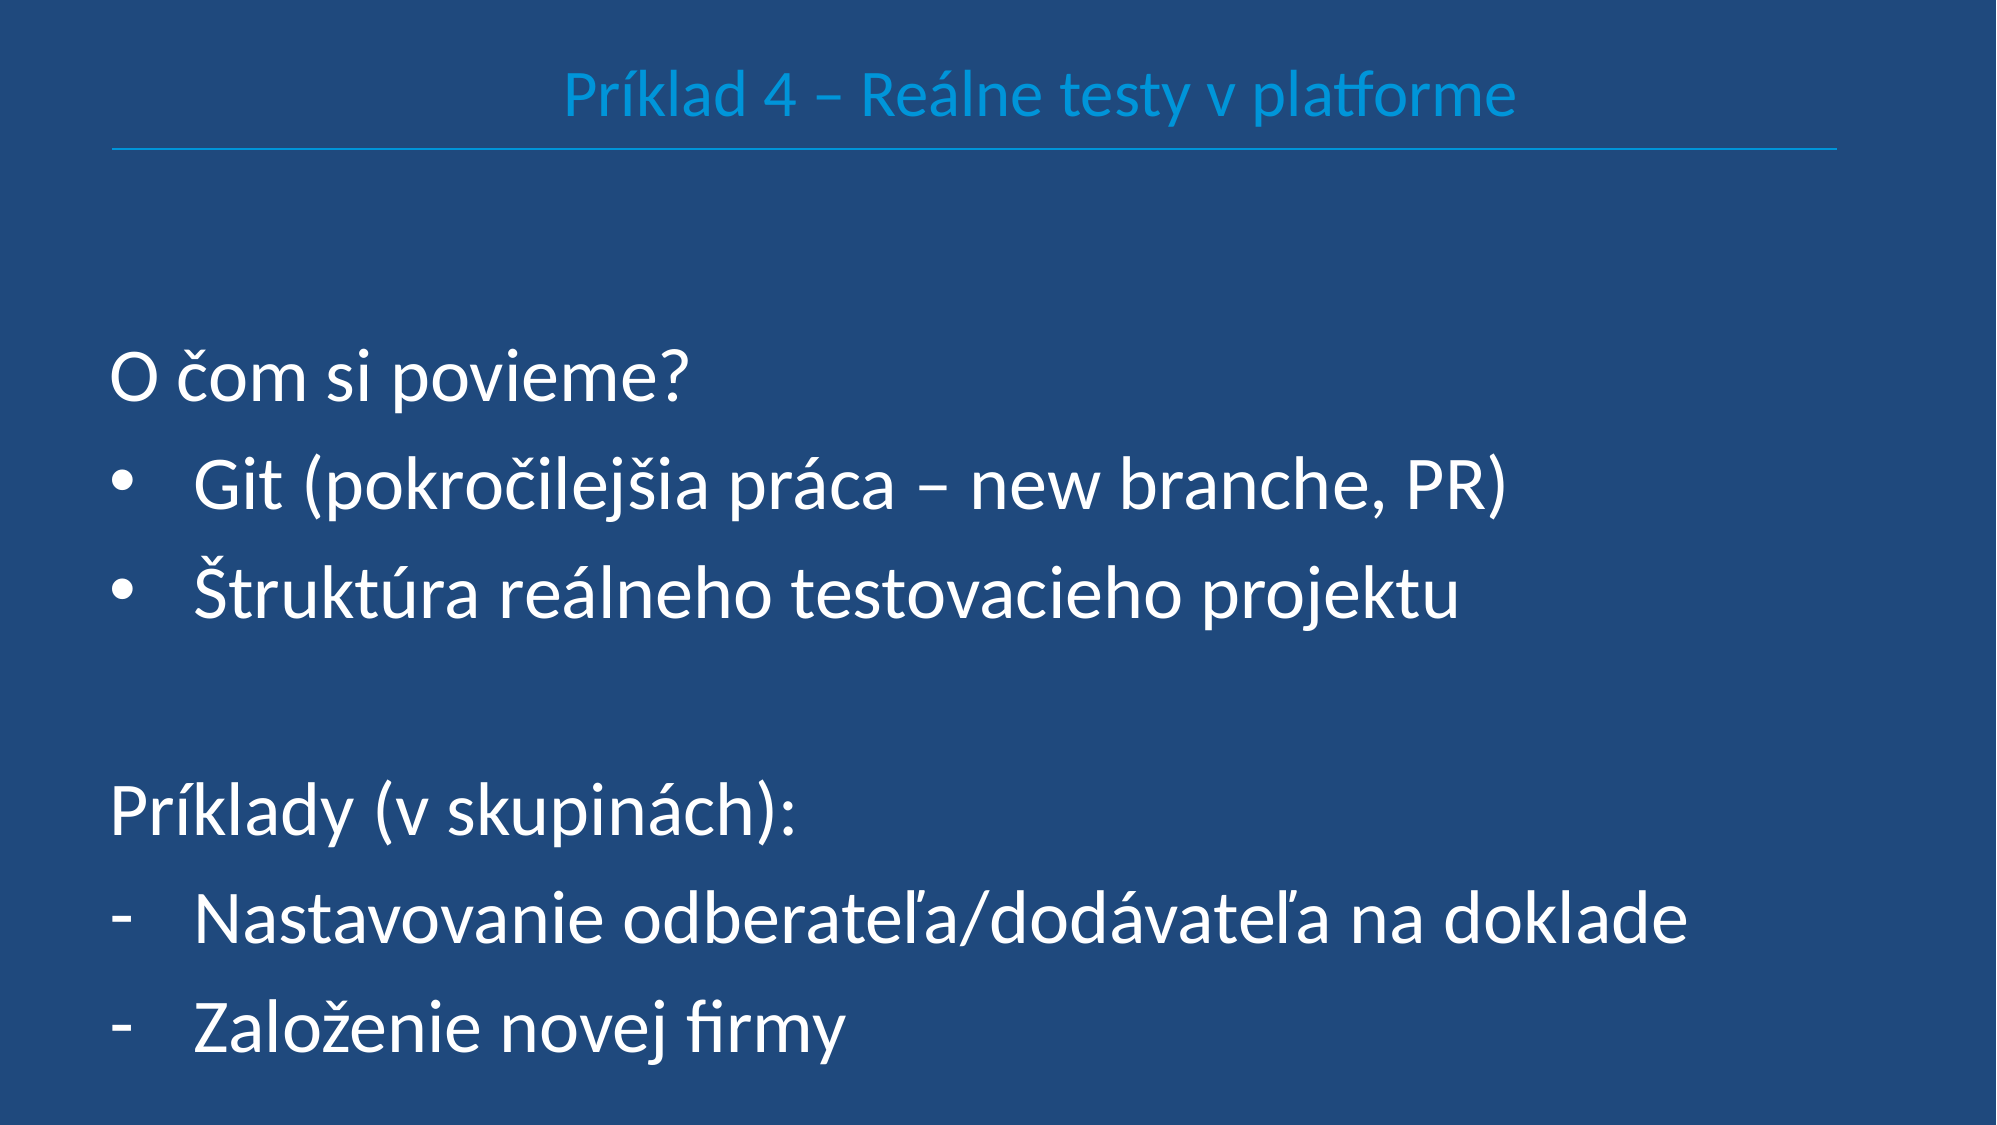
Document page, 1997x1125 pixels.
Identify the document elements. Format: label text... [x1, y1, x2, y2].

text_box O čom si povieme? Git (pokročilejšia práca – new branche, PR) Štruktúra reálneho testovacieho projektu Príklady (v skupinách): Nastavovanie odberateľa/dodávateľa na doklade Založenie novej firmy [94, 183, 1943, 1077]
text_box Príklad 4 – Reálne testy v platforme [94, 42, 1988, 149]
